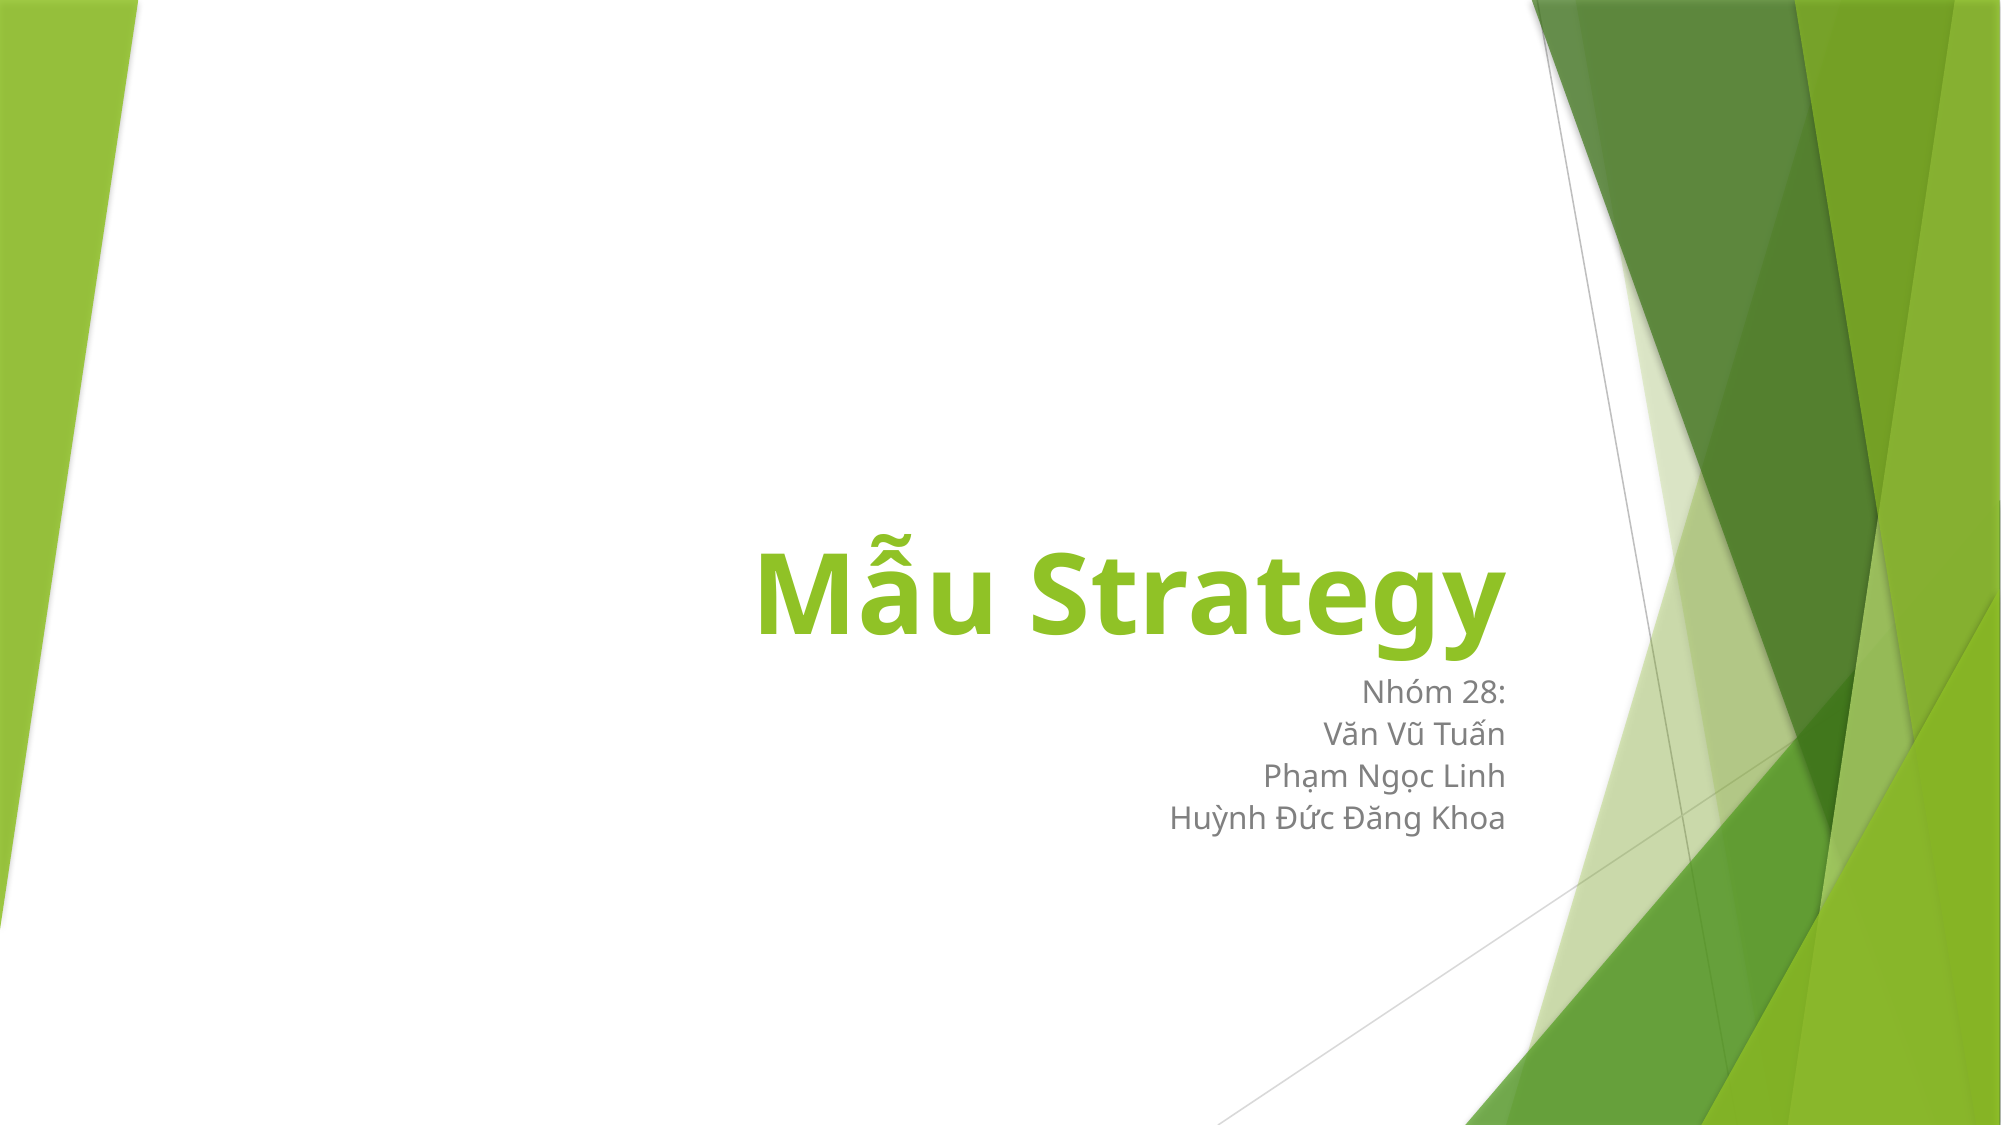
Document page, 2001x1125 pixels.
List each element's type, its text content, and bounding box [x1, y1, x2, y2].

subtitle Nhóm 28: Văn Vũ Tuấn Phạm Ngọc Linh Huỳnh Đức Đăng Khoa [247, 664, 1522, 845]
title Mẫu Strategy [247, 394, 1522, 664]
